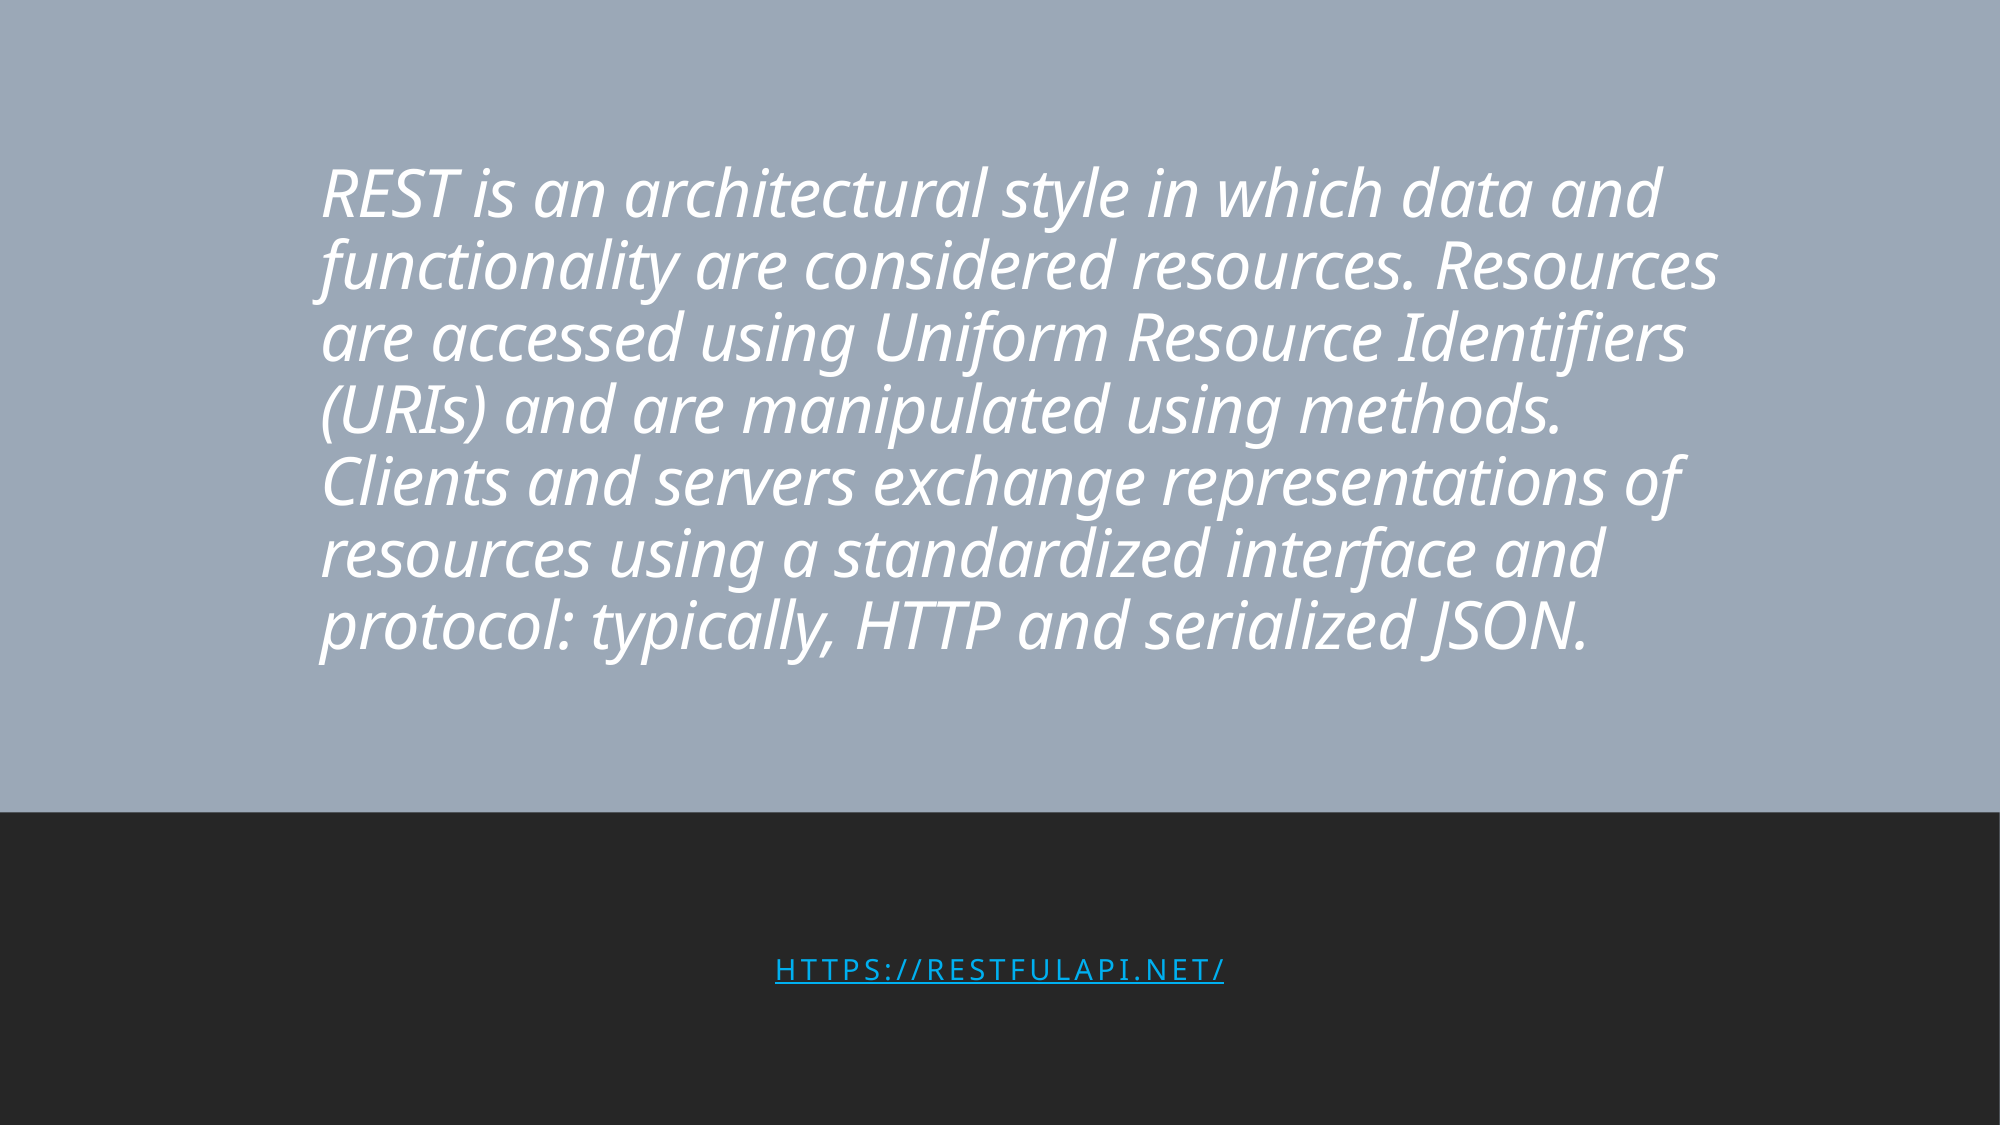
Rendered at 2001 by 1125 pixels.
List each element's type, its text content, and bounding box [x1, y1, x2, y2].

title REST is an architectural style in which data and functionality are considered resources. Resources are accessed using Uniform Resource Identifiers (URIs) and are manipulated using methods. Clients and servers exchange representations of resources using a standardized interface and protocol: typically, HTTP and serialized JSON. [305, 5, 1771, 811]
subtitle https://restfulapi.net/ [0, 812, 2000, 1125]
text_box [0, 0, 2000, 811]
